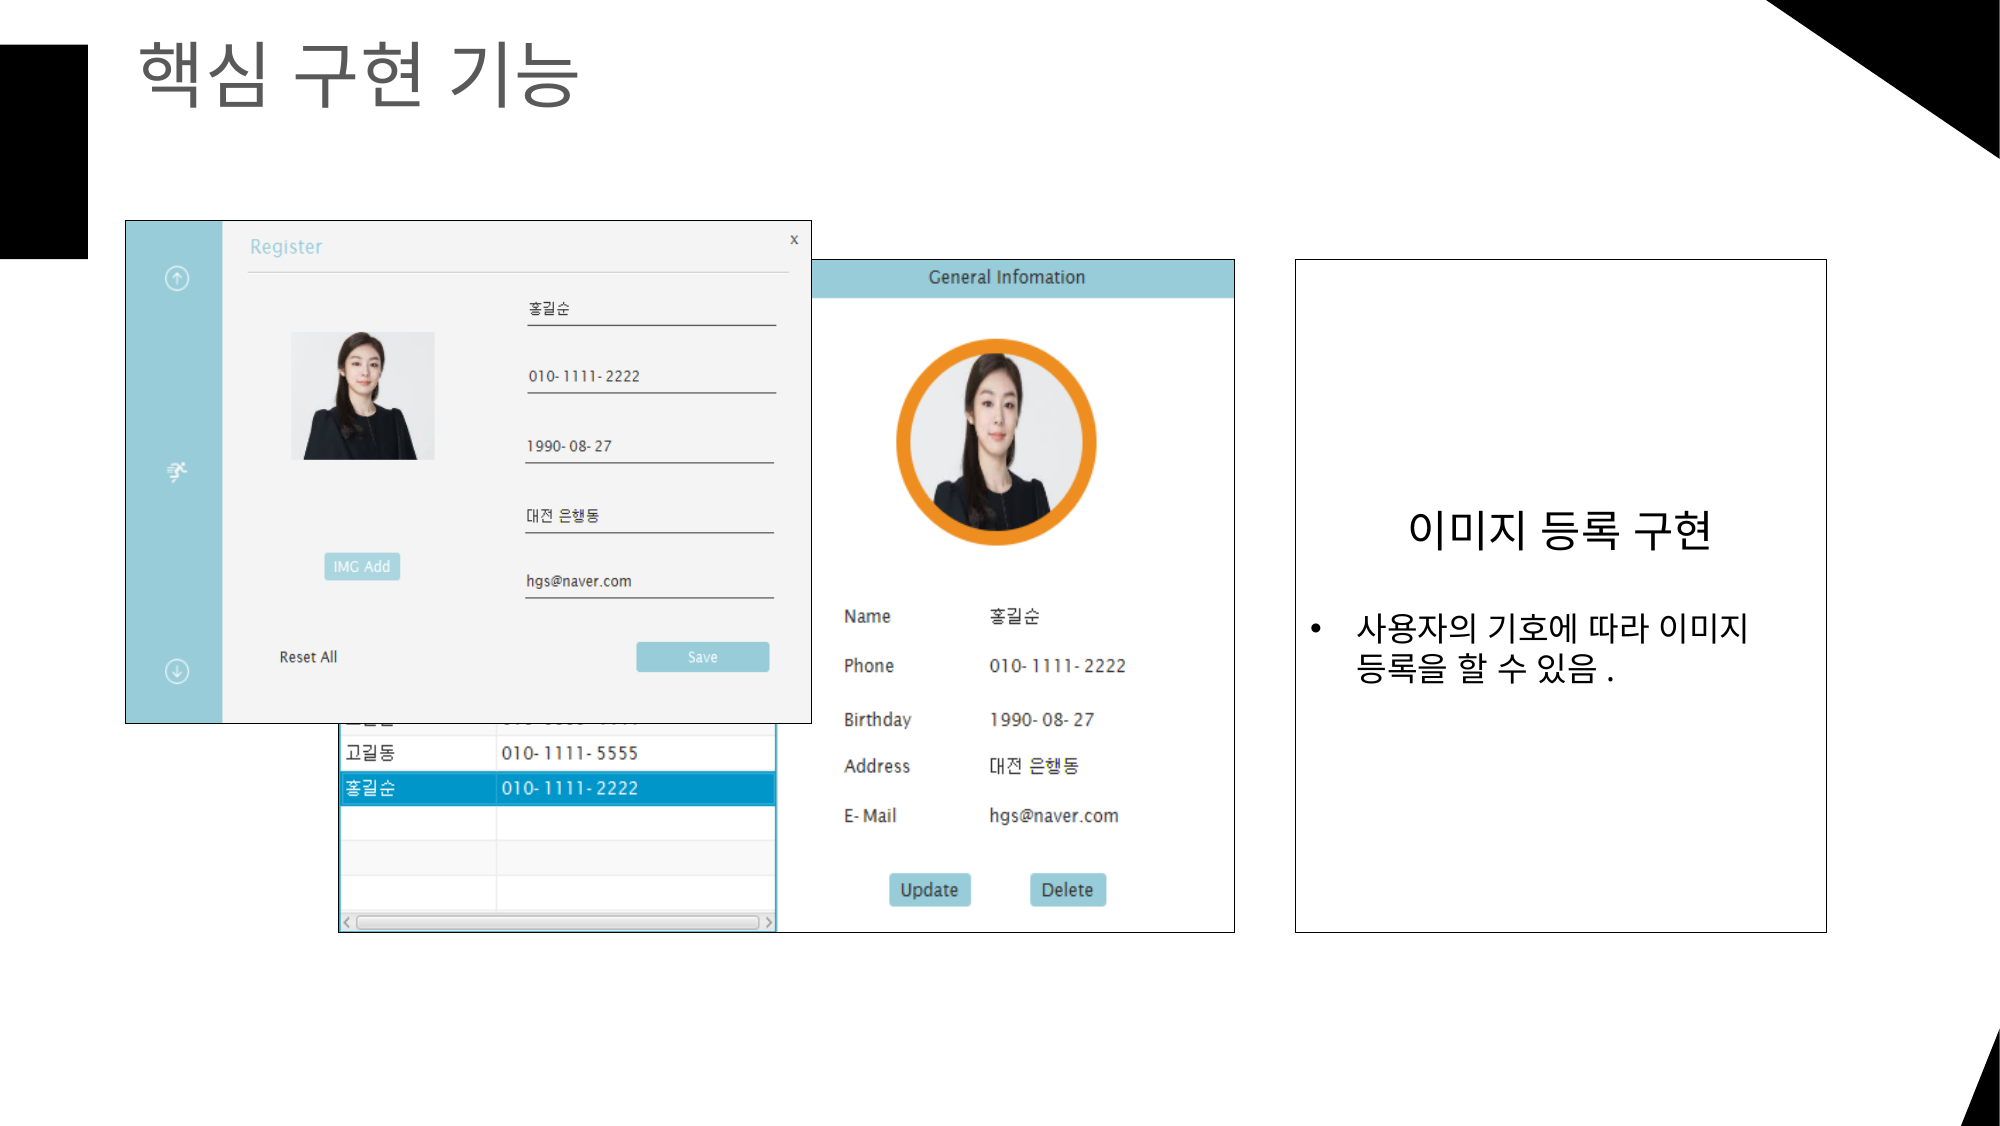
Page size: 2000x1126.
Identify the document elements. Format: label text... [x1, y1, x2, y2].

text_box 이미지 등록 구현 사용자의 기호에 따라 이미지 등록을 할 수 있음. [1293, 257, 1829, 935]
title 핵심 구현 기능 [0, 0, 772, 199]
text_box [1762, 0, 2000, 162]
text_box [0, 43, 90, 261]
picture [125, 219, 1235, 933]
text_box [1958, 1022, 2000, 1126]
